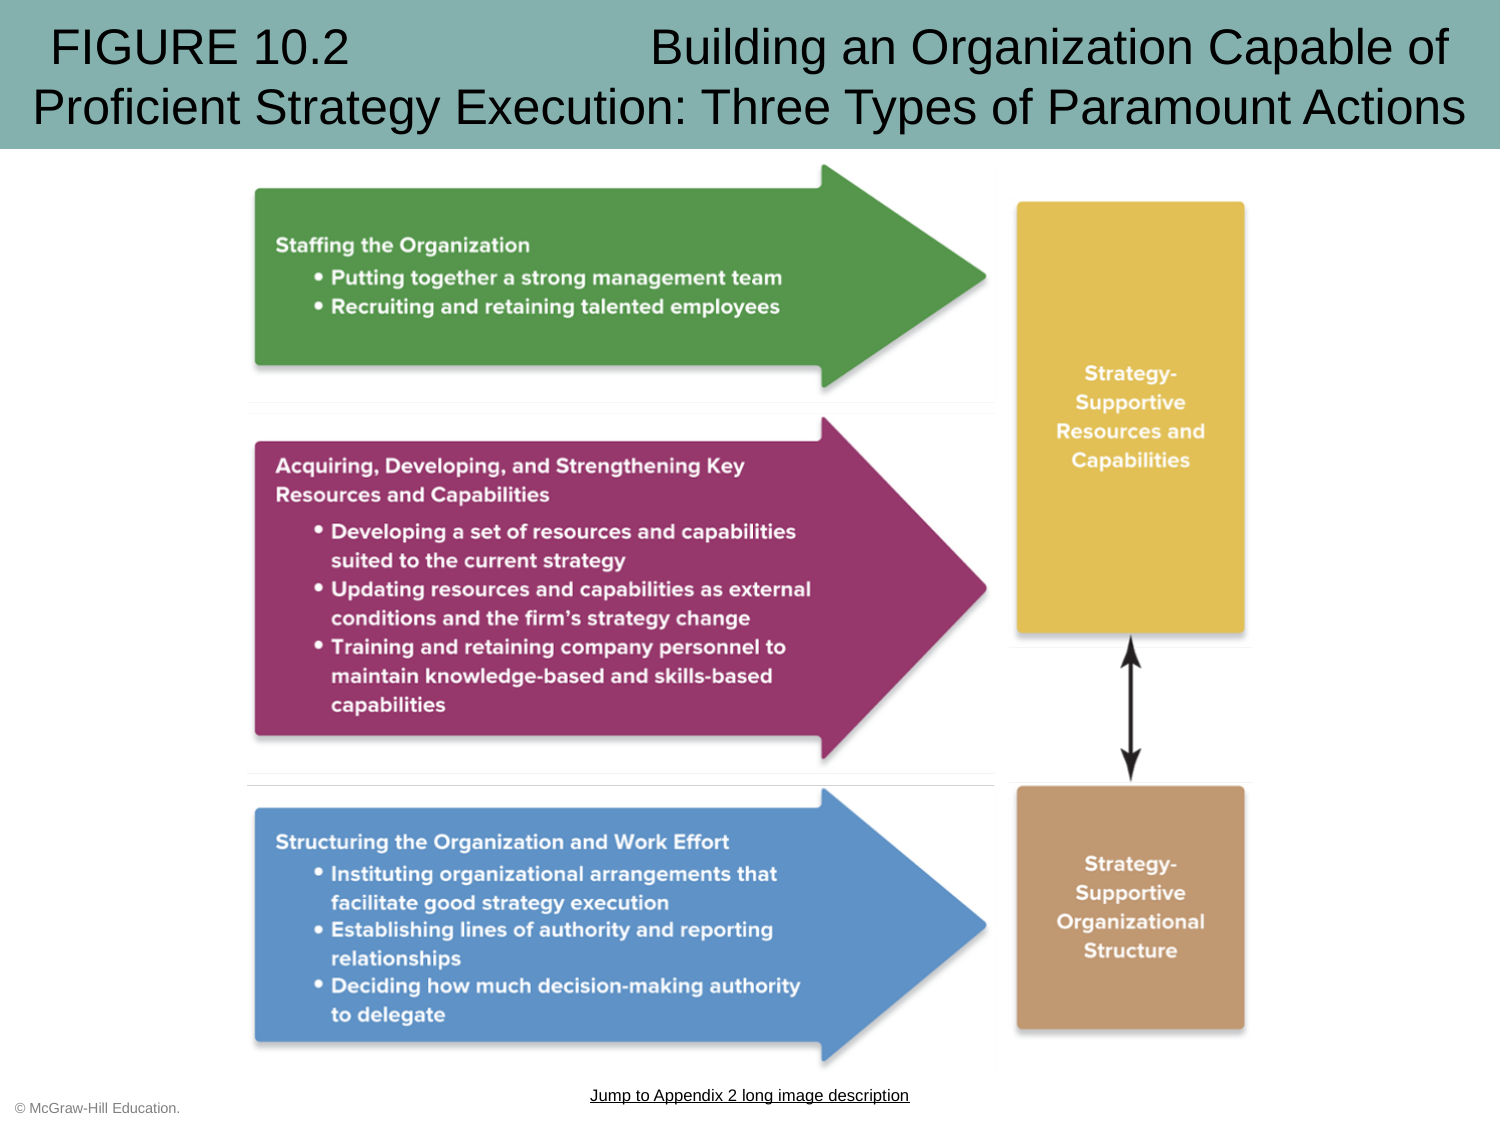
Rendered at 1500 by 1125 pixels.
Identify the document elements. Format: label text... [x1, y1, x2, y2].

title FIGURE 10.2 Building an Organization Capable of Proficient Strategy Execution: Three Types of Paramount Actions [0, 0, 1500, 149]
list Jump to Appendix 2 long image description [0, 1076, 1500, 1125]
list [247, 162, 1253, 1076]
